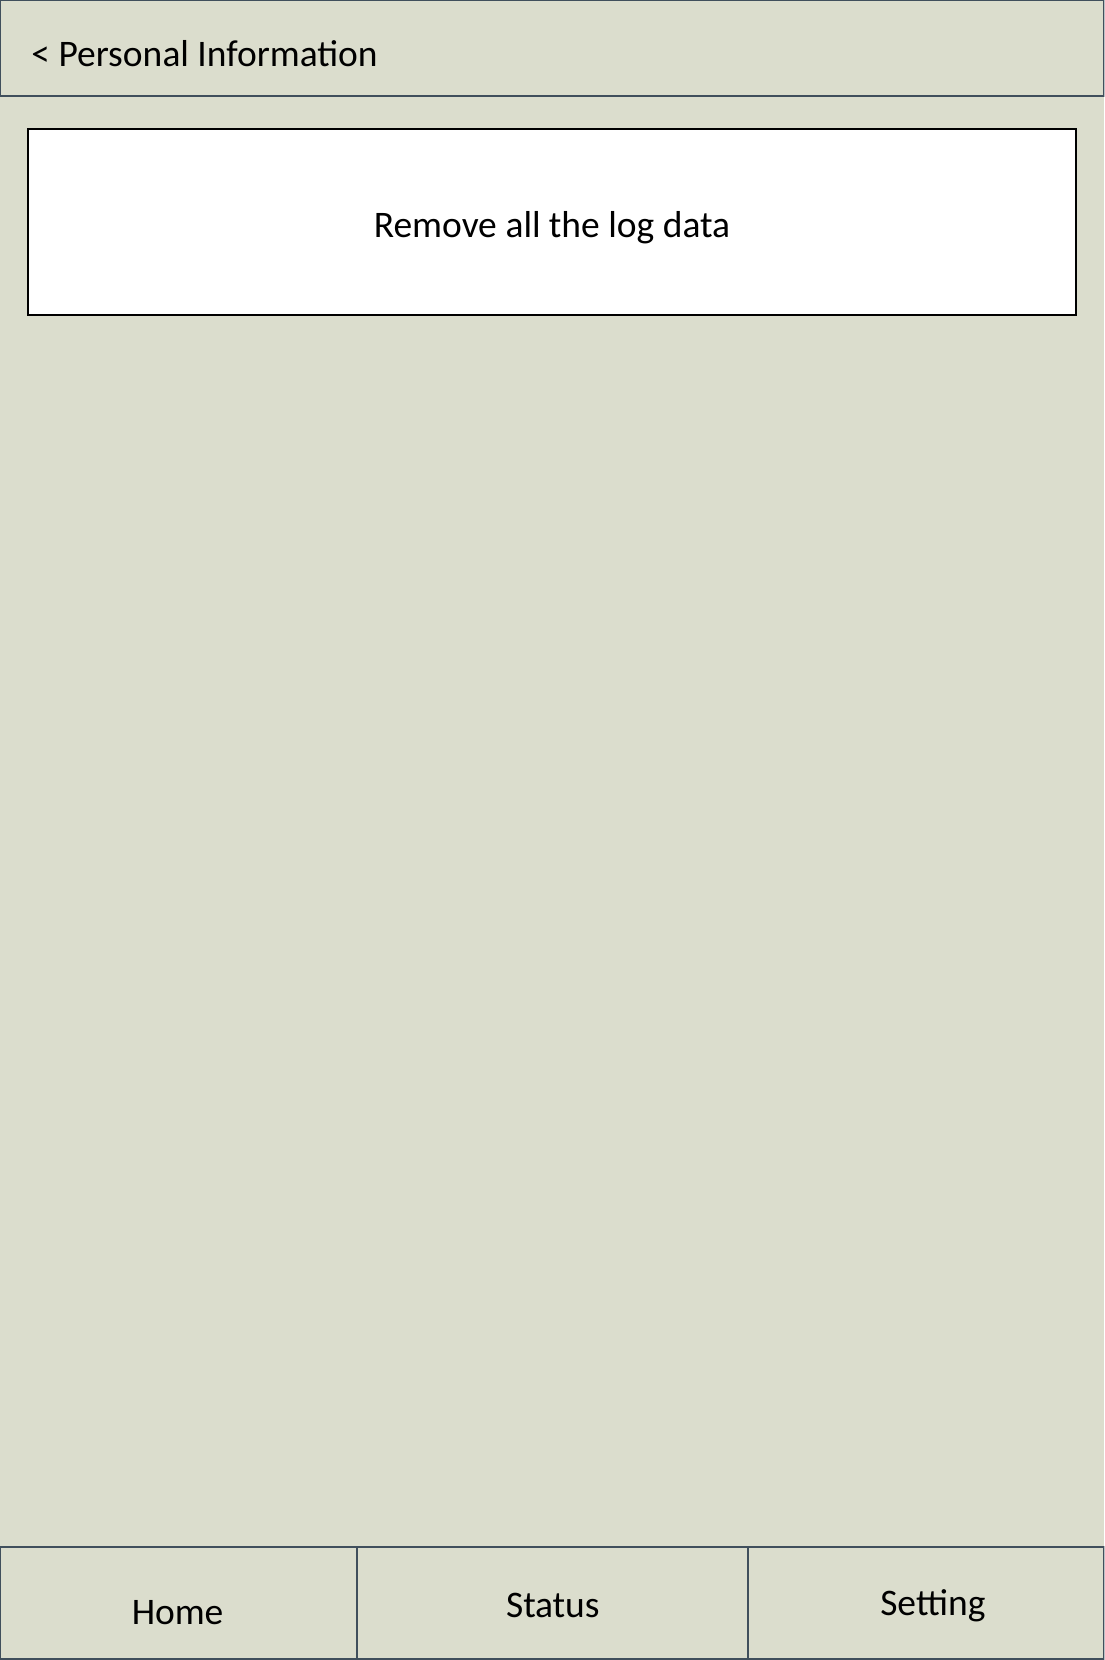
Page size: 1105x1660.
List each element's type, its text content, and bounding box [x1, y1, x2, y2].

text_box [747, 1546, 1105, 1660]
text_box Setting [865, 1570, 1001, 1631]
text_box [0, 0, 1105, 97]
text_box [0, 1546, 356, 1660]
text_box Status [491, 1572, 615, 1633]
text_box Home [117, 1579, 239, 1640]
text_box [356, 1546, 747, 1660]
text_box < Personal Information [16, 21, 394, 82]
text_box Remove all the log data [27, 128, 1077, 316]
